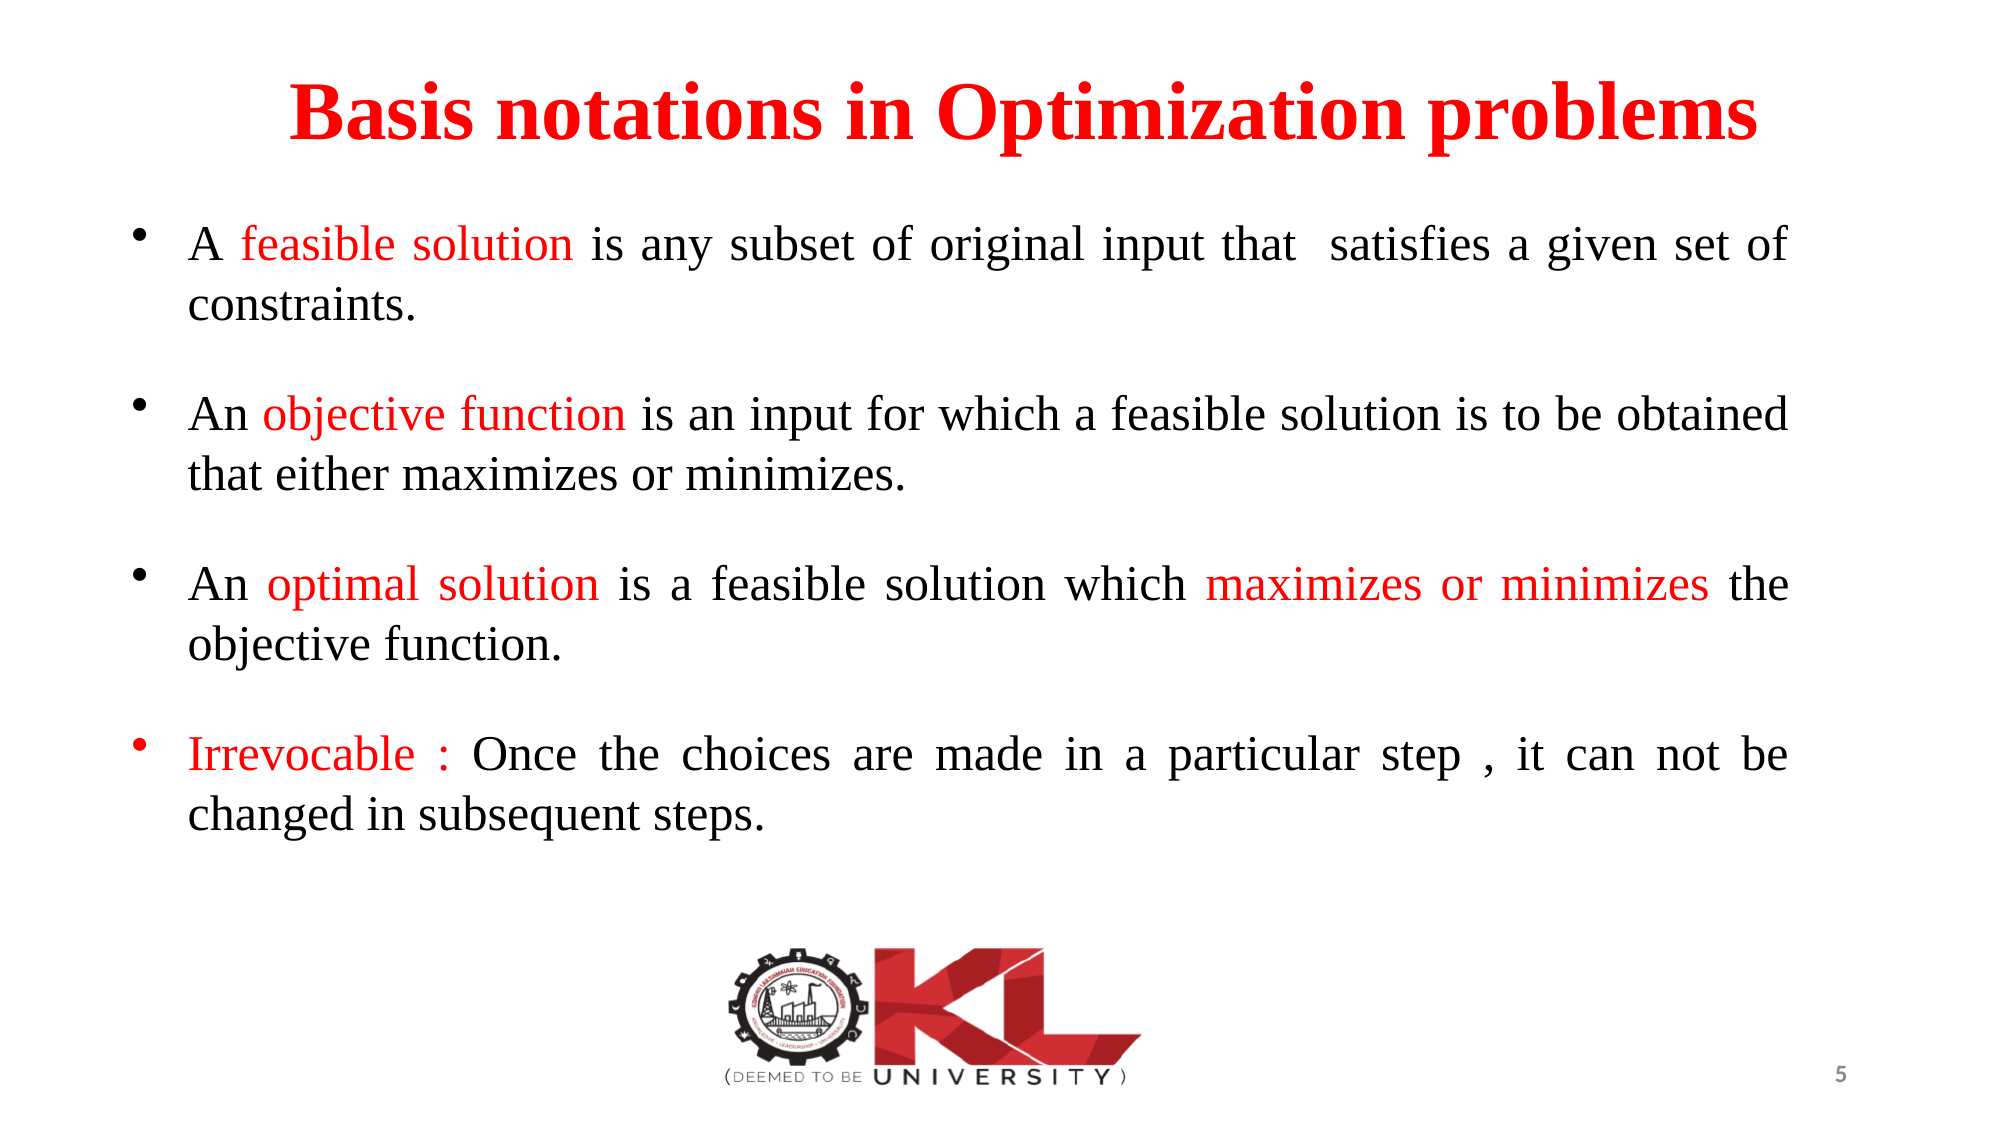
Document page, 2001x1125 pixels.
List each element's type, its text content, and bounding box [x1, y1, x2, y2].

picture [712, 1003, 1144, 1091]
text_box A feasible solution is any subset of original input that satisfies a given set of constraints. An objective function is an input for which a feasible solution is to be obtained that either maximizes or minimizes. An optimal solution is a feasible solution which maximizes or minimizes the objective function. Irrevocable : Once the choices are made in a particular step , it can not be changed in subsequent steps. [116, 203, 1805, 1003]
title Basis notations in Optimization problems [274, 43, 1789, 182]
slide_number 5 [1746, 1042, 1863, 1103]
